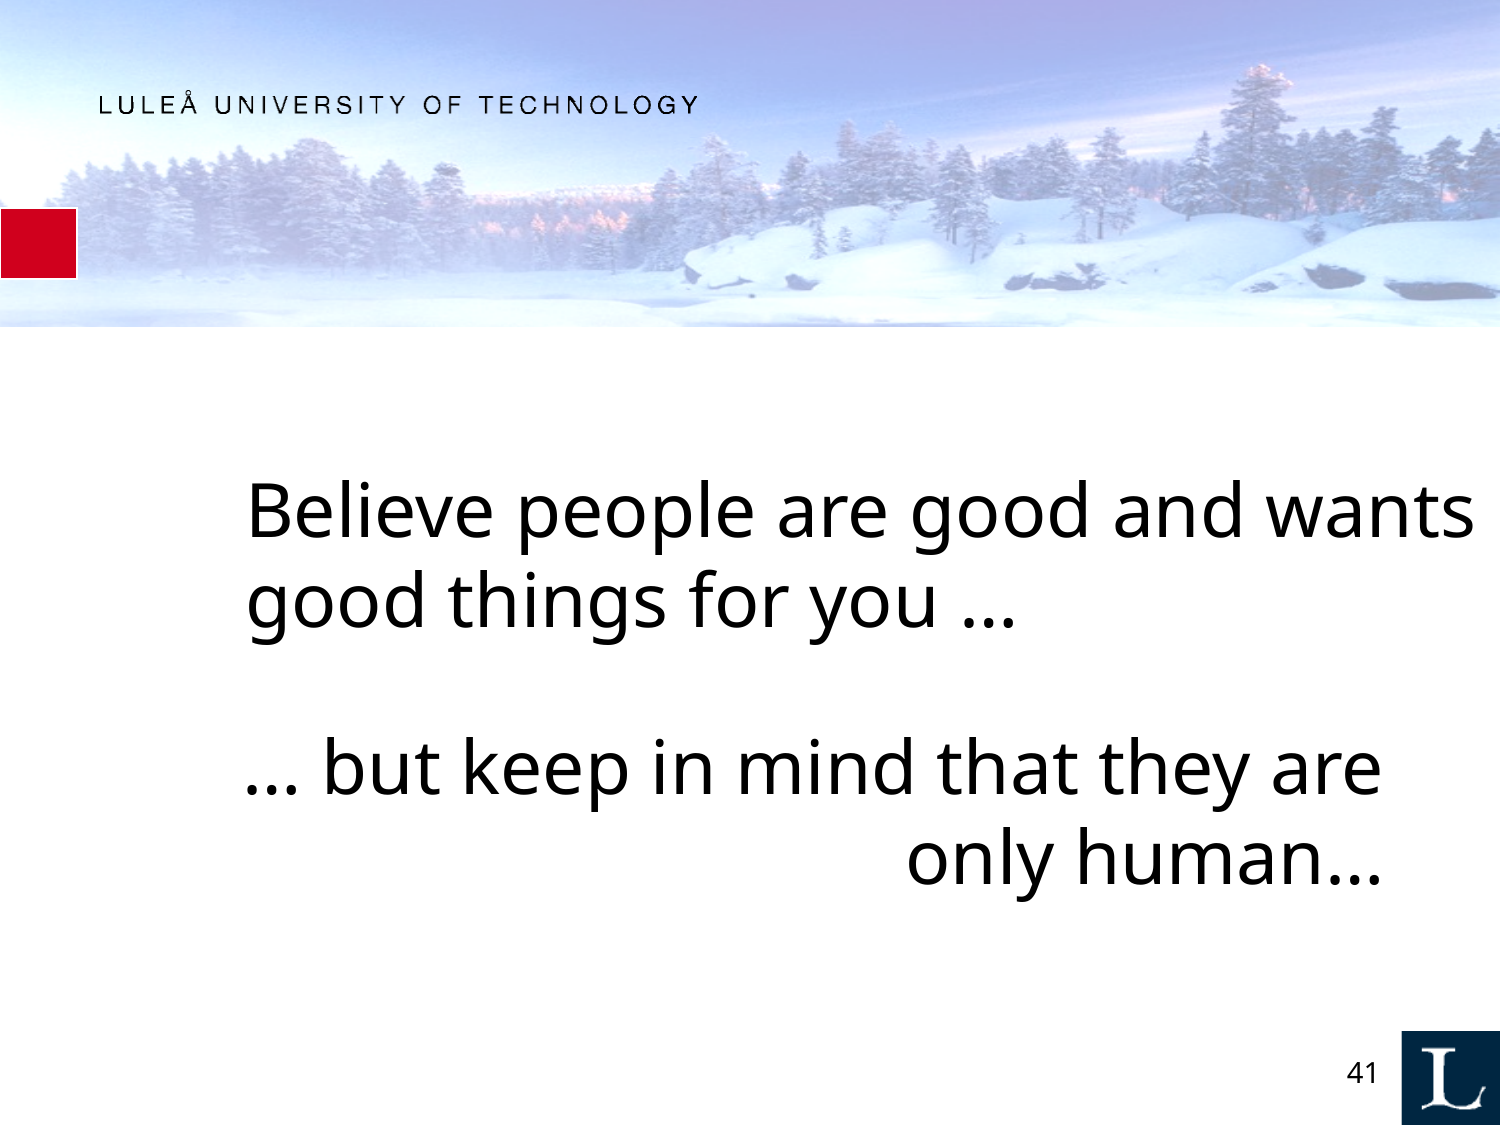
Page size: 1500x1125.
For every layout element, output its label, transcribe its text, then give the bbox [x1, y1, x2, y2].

picture [1399, 1031, 1500, 1125]
text_box … but keep in mind that they are only human… [100, 725, 1400, 894]
title Believe people are good and wants good things for you … [229, 467, 1500, 637]
picture [100, 90, 697, 114]
slide_number 41 [1045, 1046, 1396, 1125]
